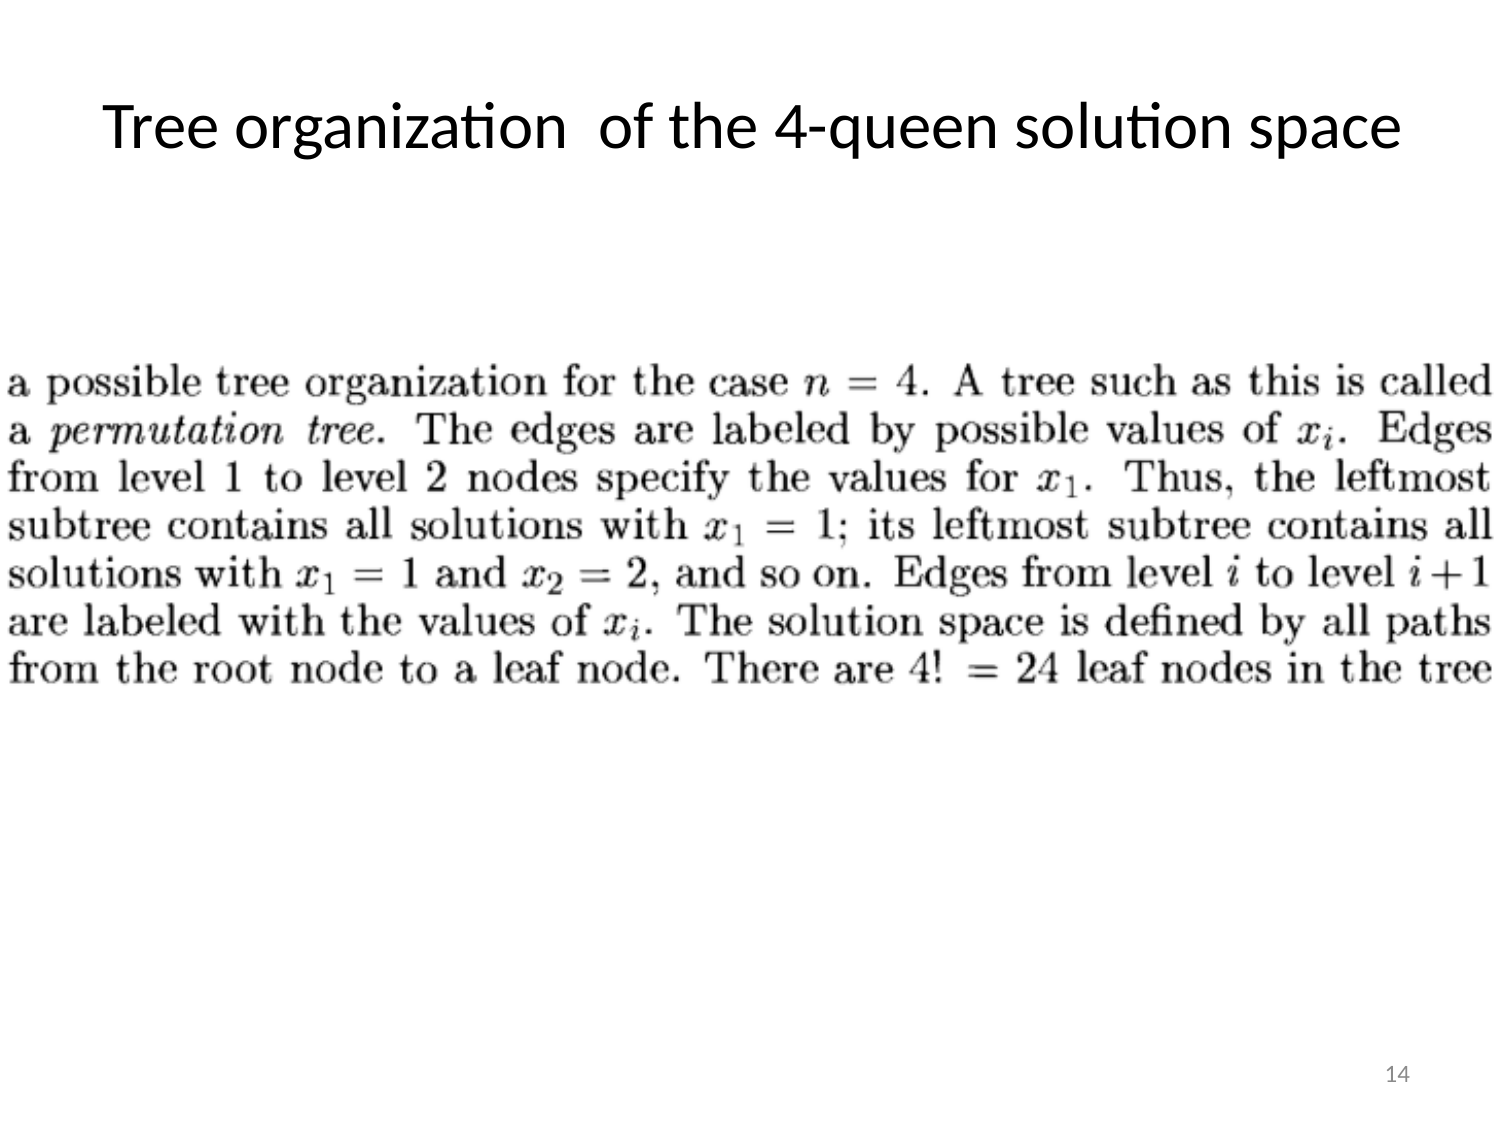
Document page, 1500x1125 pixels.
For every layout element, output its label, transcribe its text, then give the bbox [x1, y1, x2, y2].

text_box Tree organization of the 4-queen solution space [87, 74, 1425, 170]
slide_number 14 [1074, 1042, 1425, 1103]
picture [0, 362, 1500, 692]
